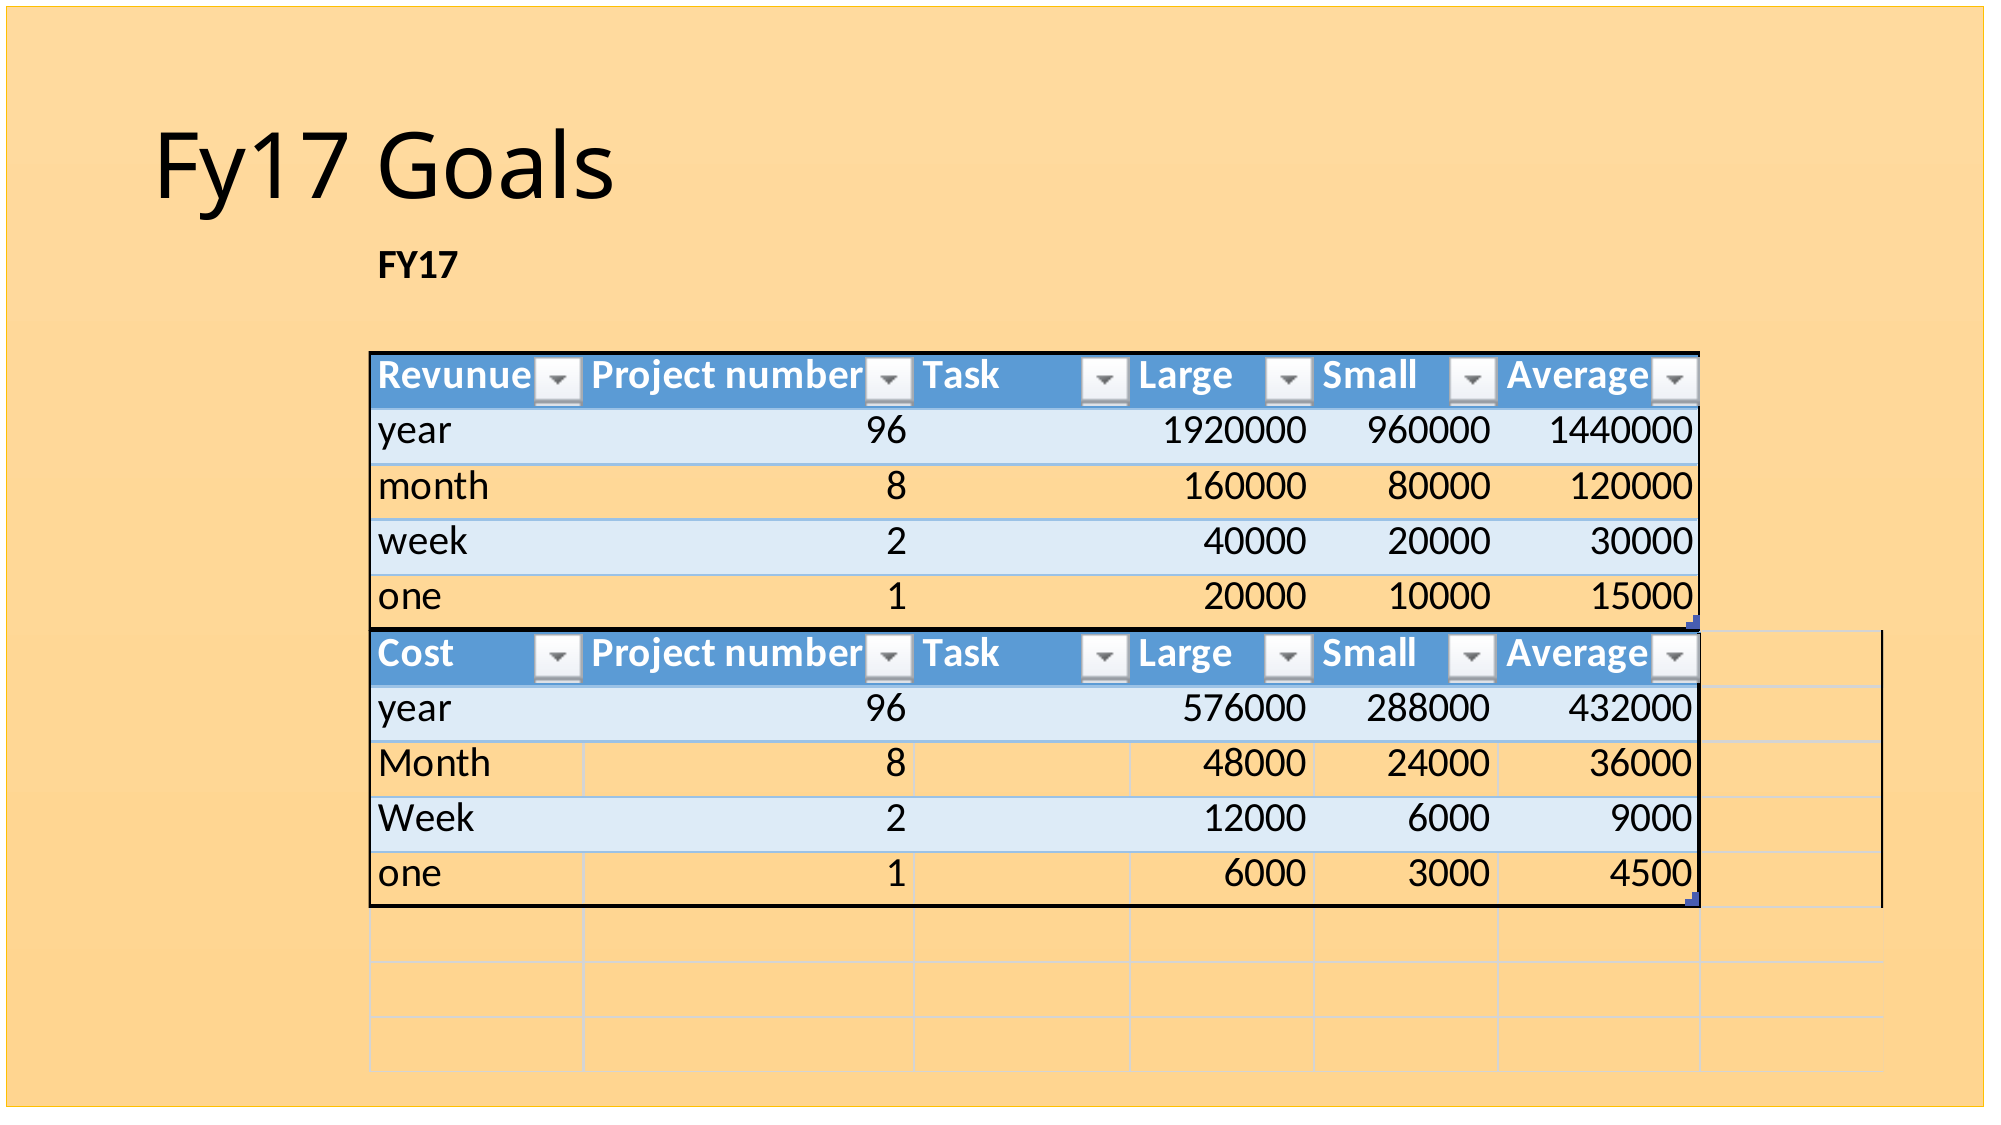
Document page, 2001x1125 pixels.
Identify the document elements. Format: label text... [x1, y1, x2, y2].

title Fy17 Goals [137, 59, 1863, 278]
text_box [368, 630, 1886, 1074]
text_box [6, 6, 1984, 1107]
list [368, 242, 1703, 797]
